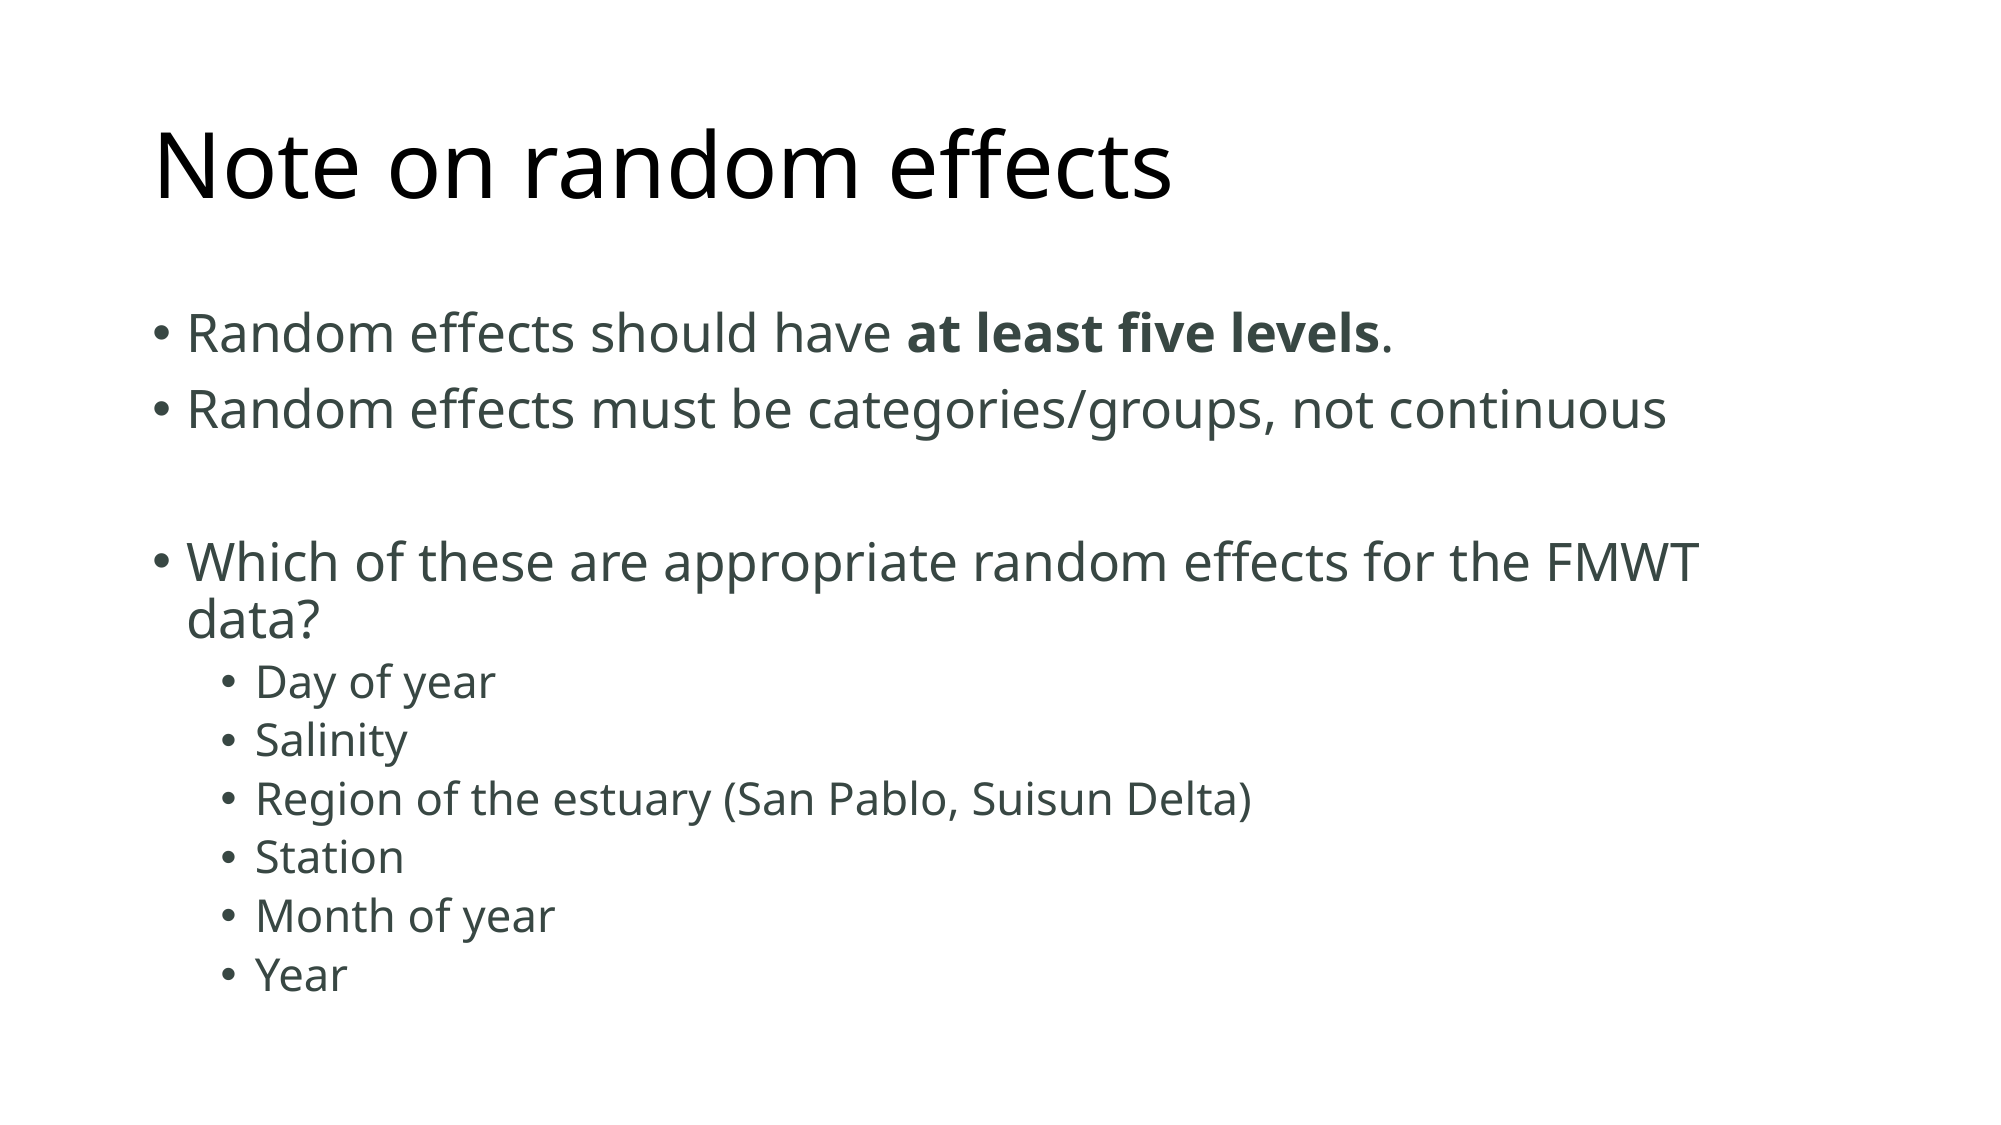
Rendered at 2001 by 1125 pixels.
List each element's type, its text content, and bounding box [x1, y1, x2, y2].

title Note on random effects [137, 59, 1863, 278]
list Random effects should have at least five levels. Random effects must be categories/groups, not continuous Which of these are appropriate random effects for the FMWT data? Day of year Salinity Region of the estuary (San Pablo, Suisun Delta) Station Month of year Year [137, 299, 1863, 1014]
